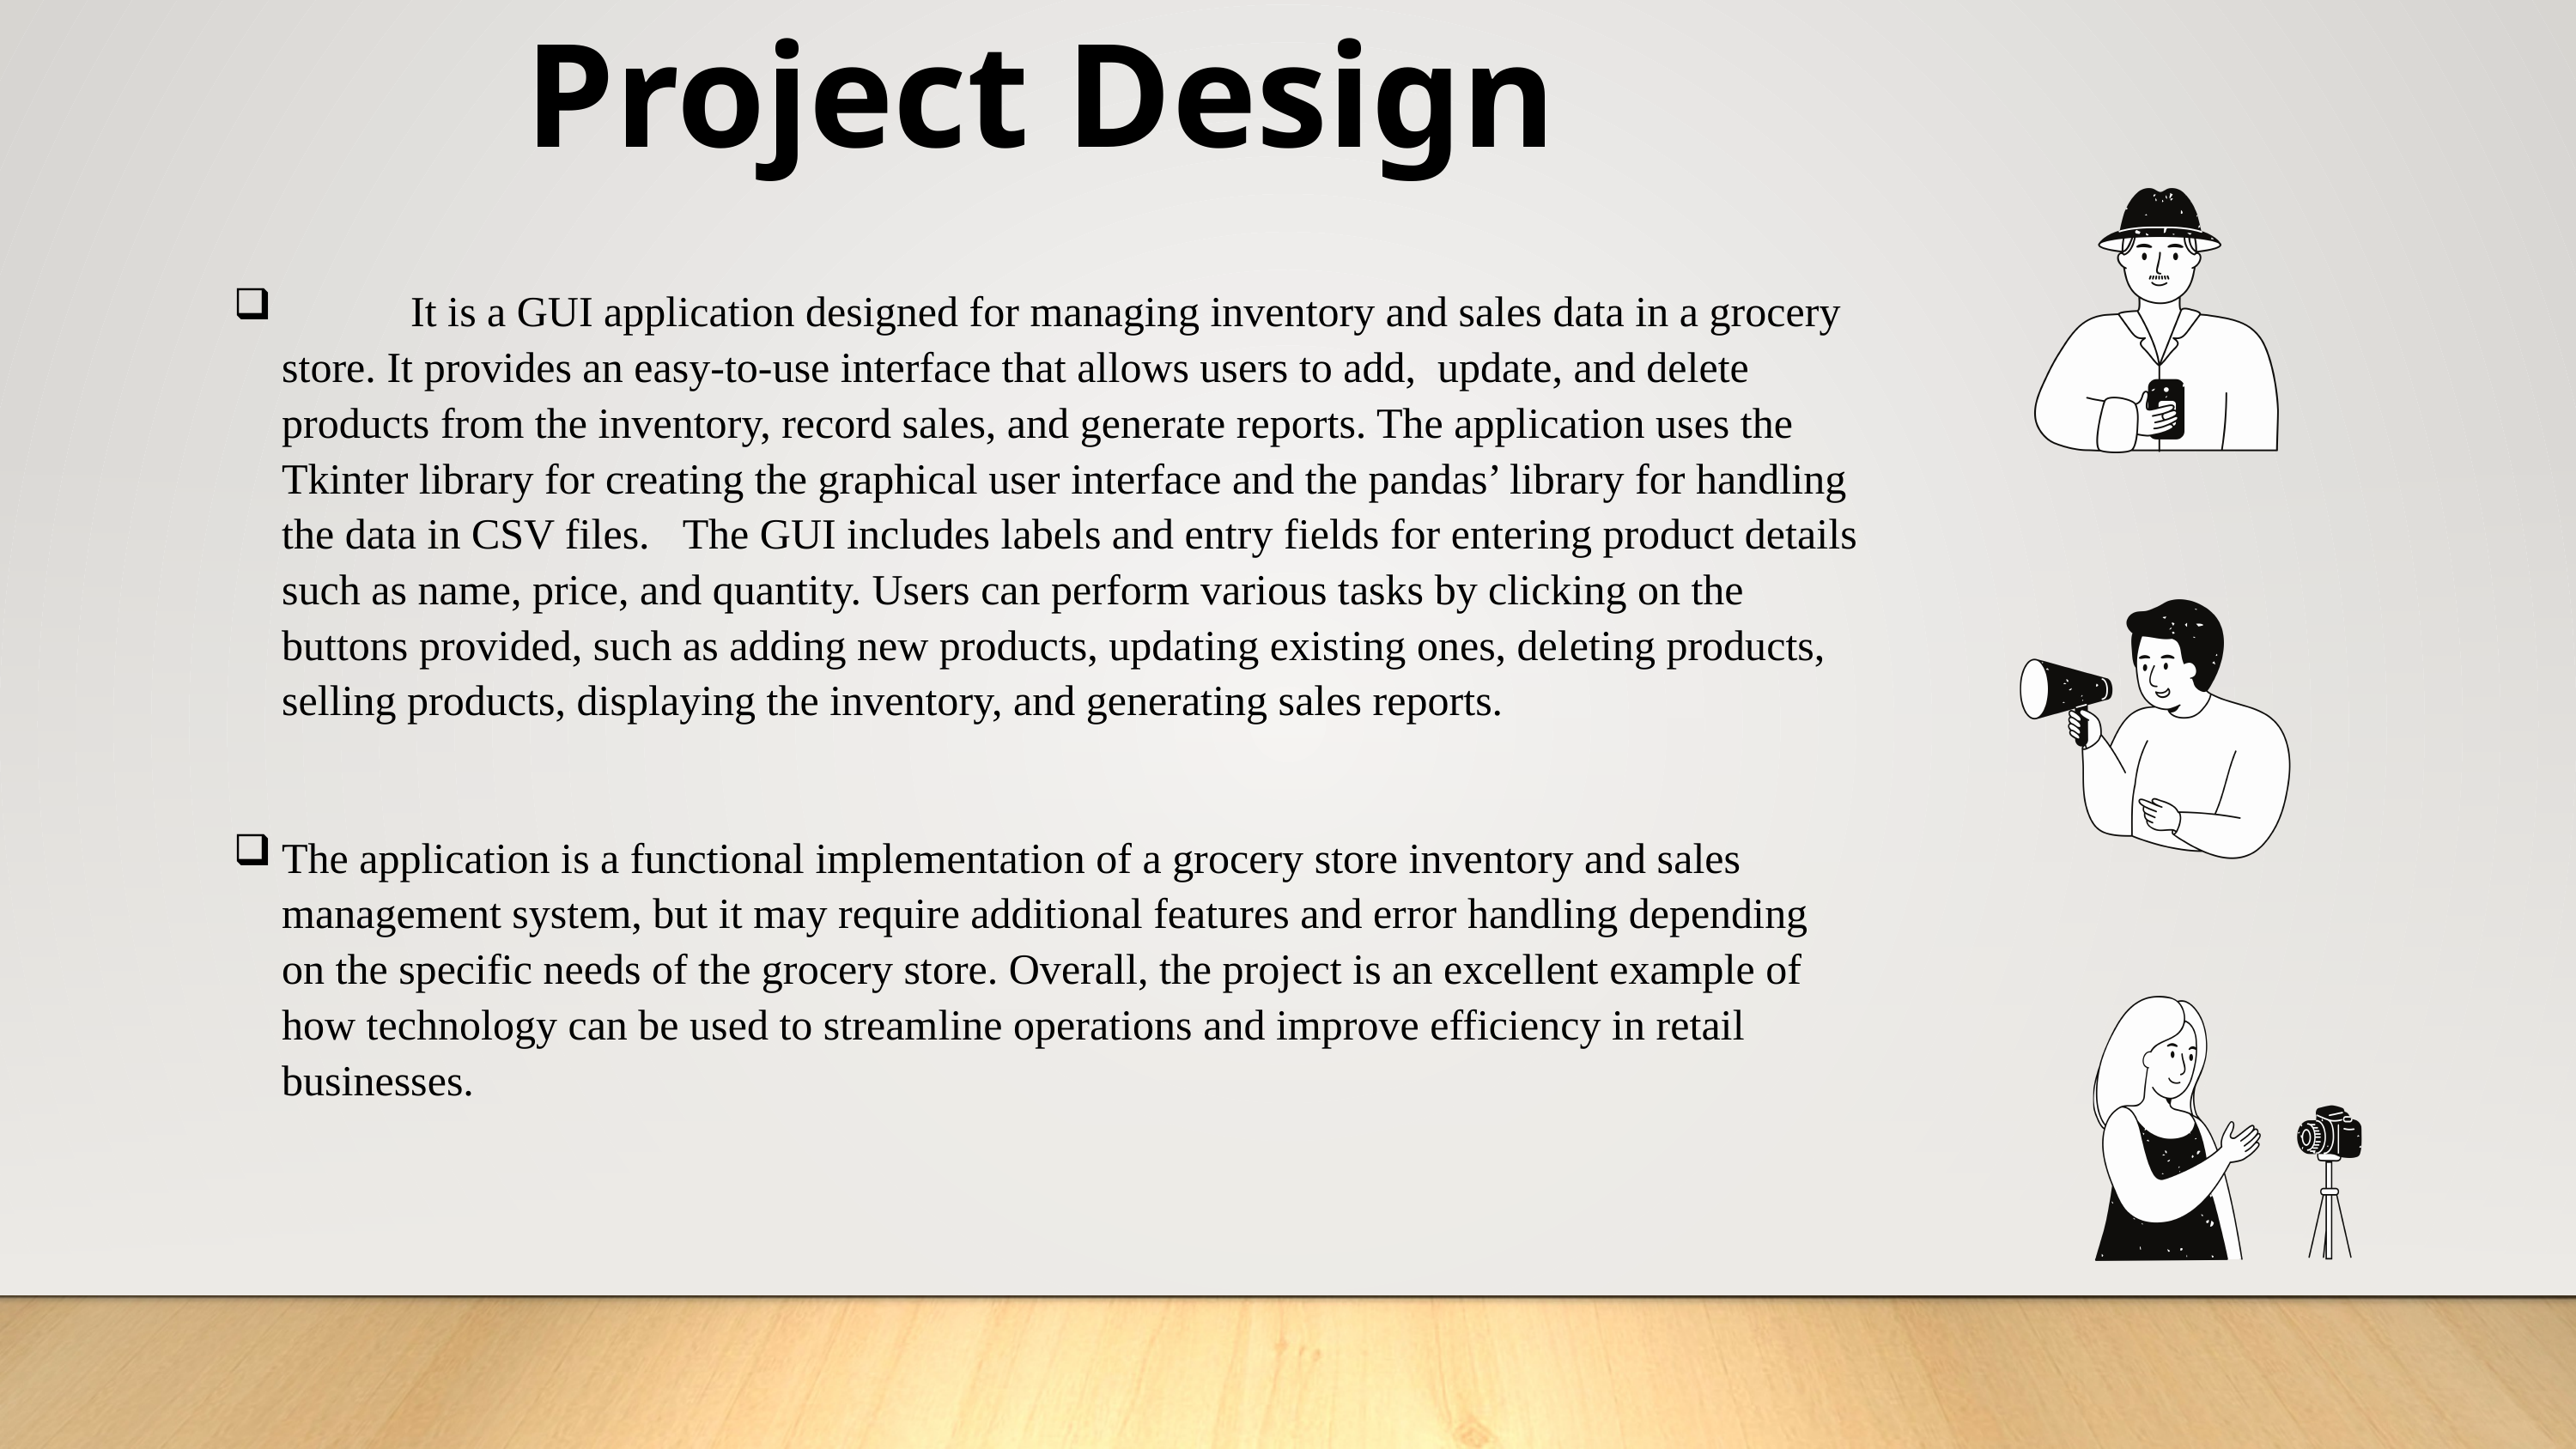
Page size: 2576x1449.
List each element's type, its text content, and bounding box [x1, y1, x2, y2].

text_box It is a GUI application designed for managing inventory and sales data in a grocery store. It provides an easy-to-use interface that allows users to add, update, and delete products from the inventory, record sales, and generate reports. The application uses the Tkinter library for creating the graphical user interface and the pandas’ library for handling the data in CSV files. The GUI includes labels and entry fields for entering product details such as name, price, and quantity. Users can perform various tasks by clicking on the buttons provided, such as adding new products, updating existing ones, deleting products, selling products, displaying the inventory, and generating sales reports. The application is a functional implementation of a grocery store inventory and sales management system, but it may require additional features and error handling depending on the specific needs of the grocery store. Overall, the project is an excellent example of how technology can be used to streamline operations and improve efficiency in retail businesses. [106, 205, 1895, 1258]
text_box Project Design [21, 37, 2061, 176]
picture [0, 1295, 2576, 1449]
text_box [2032, 188, 2279, 453]
text_box [2020, 594, 2292, 860]
text_box [2093, 996, 2362, 1261]
